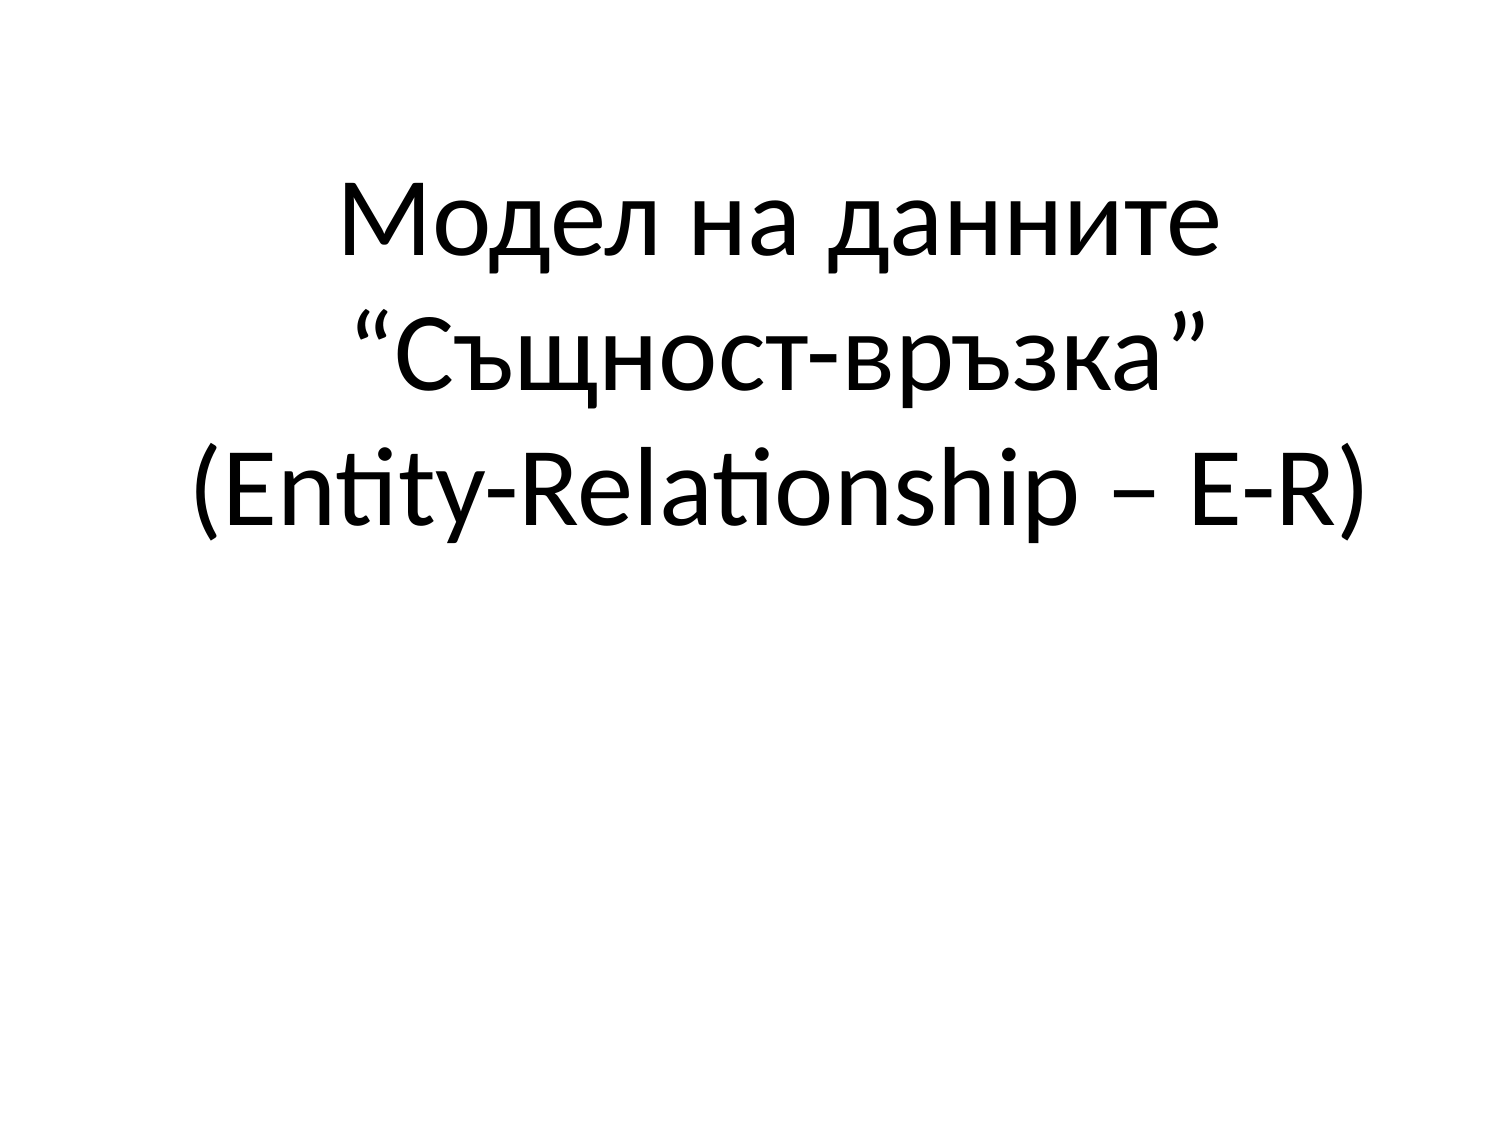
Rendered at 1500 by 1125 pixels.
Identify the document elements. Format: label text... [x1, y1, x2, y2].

title Модел на данните “Същност-връзка” (Entity-Relationship – E-R) [100, 90, 1460, 736]
